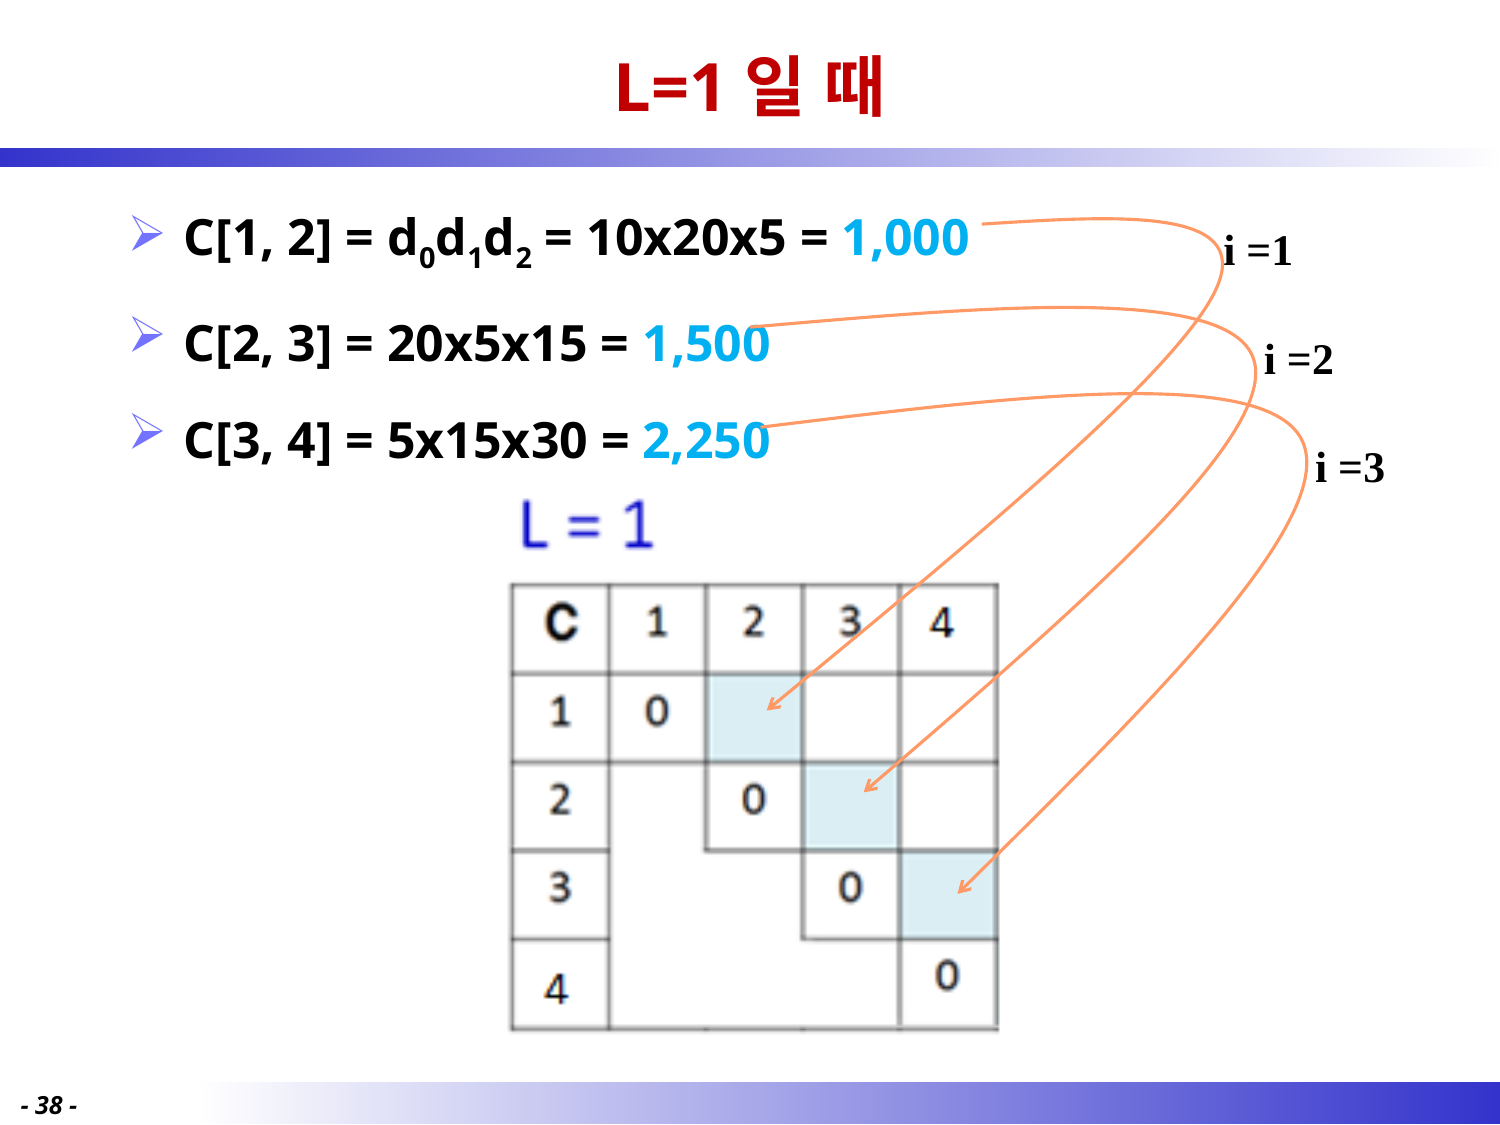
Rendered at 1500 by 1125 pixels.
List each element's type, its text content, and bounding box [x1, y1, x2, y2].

slide_number - 38 - [5, 1082, 113, 1118]
text_box [760, 393, 1299, 840]
list C[1, 2] = d0d1d2 = 10x20x5 = 1,000 C[2, 3] = 20x5x15 = 1,500 C[3, 4] = 5x15x30 = 2,250 [112, 184, 1388, 1082]
text_box i =2 [1239, 323, 1359, 391]
picture [491, 491, 1009, 1044]
text_box [943, 218, 1220, 319]
text_box i =1 [1198, 214, 1319, 282]
text_box [749, 307, 1254, 425]
text_box i =3 [1290, 431, 1411, 500]
title L=1일 때 [112, 7, 1388, 163]
